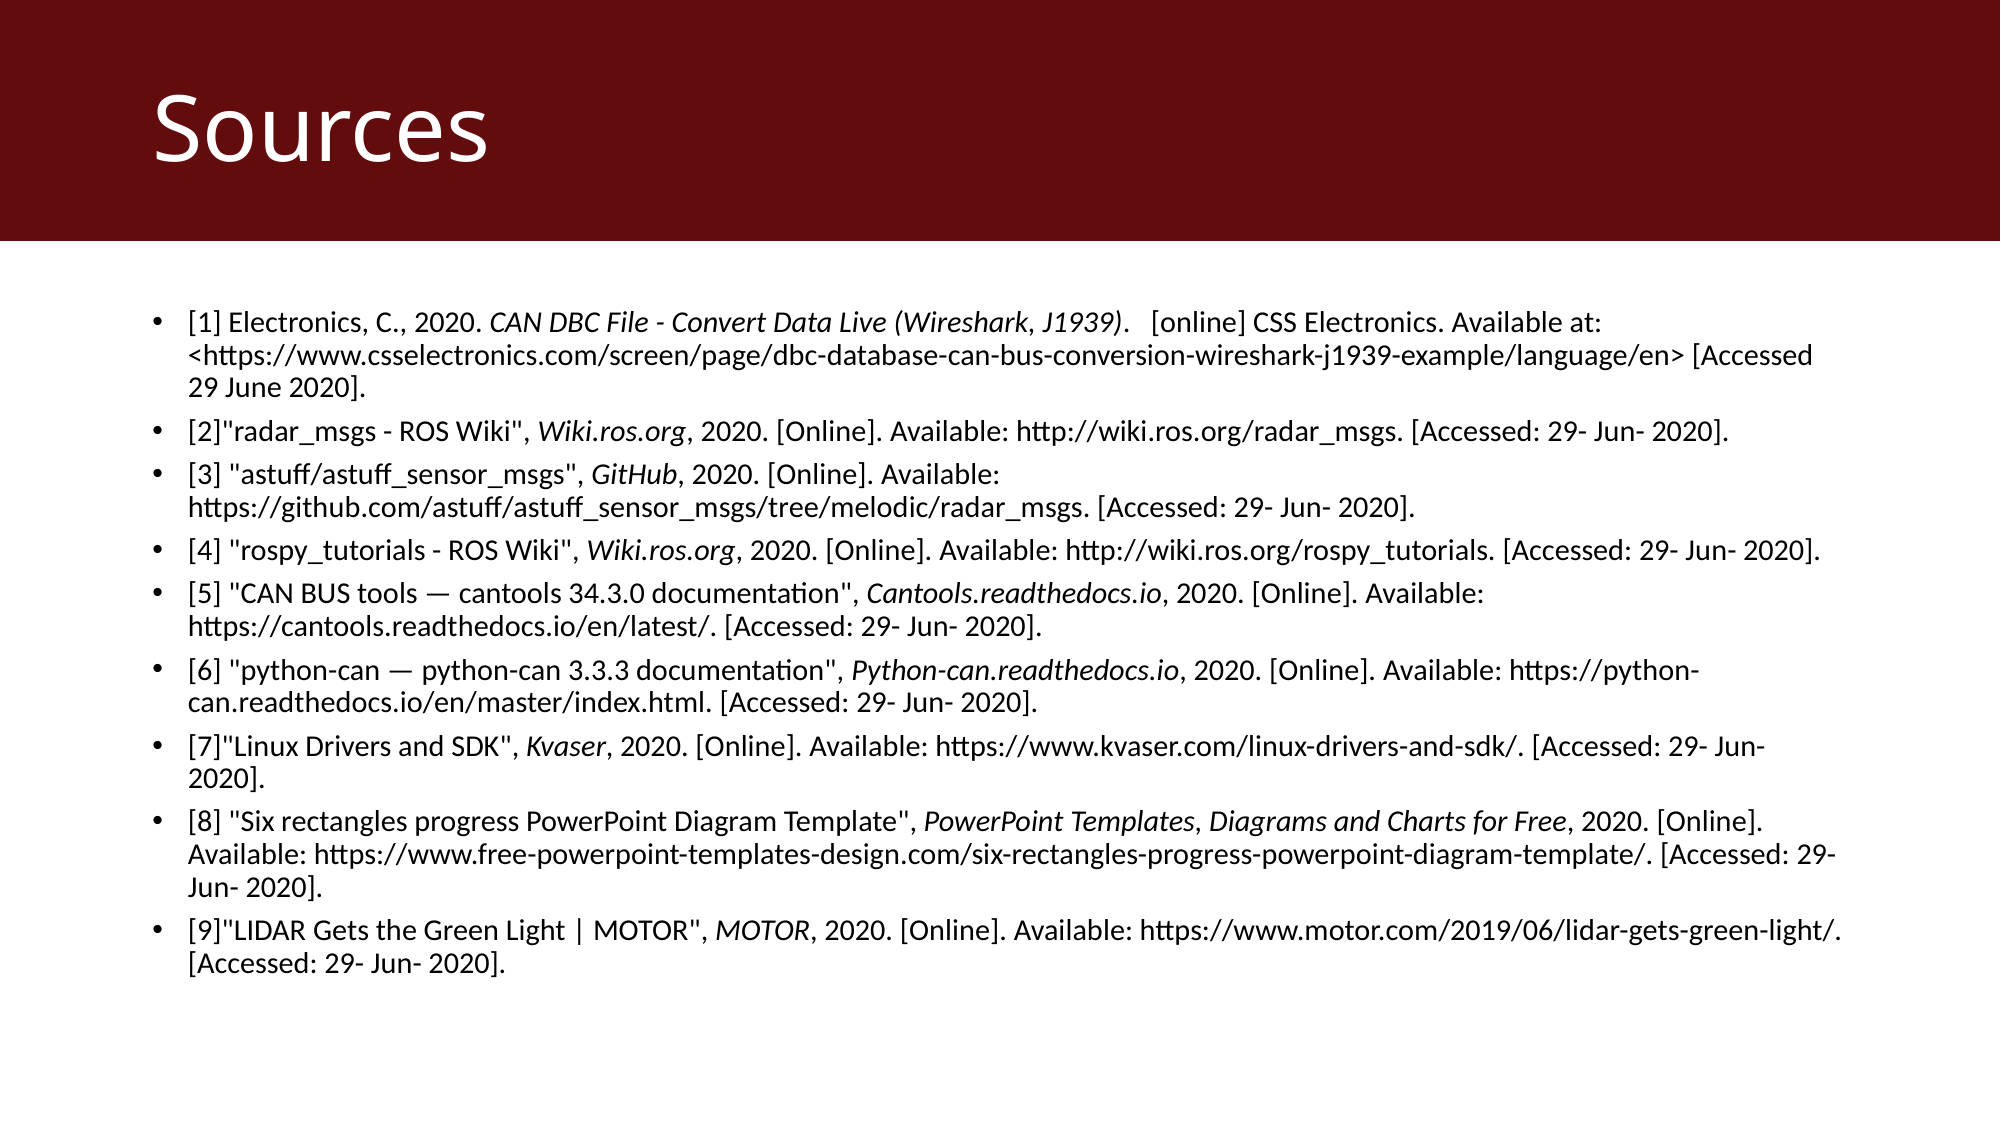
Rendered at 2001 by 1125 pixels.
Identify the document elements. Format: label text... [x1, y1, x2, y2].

list [1] Electronics, C., 2020. CAN DBC File - Convert Data Live (Wireshark, J1939). [online] CSS Electronics. Available at: <https://www.csselectronics.com/screen/page/dbc-database-can-bus-conversion-wireshark-j1939-example/language/en> [Accessed 29 June 2020]. [2]"radar_msgs - ROS Wiki", Wiki.ros.org, 2020. [Online]. Available: http://wiki.ros.org/radar_msgs. [Accessed: 29- Jun- 2020]. [3] "astuff/astuff_sensor_msgs", GitHub, 2020. [Online]. Available: https://github.com/astuff/astuff_sensor_msgs/tree/melodic/radar_msgs. [Accessed: 29- Jun- 2020]. [4] "rospy_tutorials - ROS Wiki", Wiki.ros.org, 2020. [Online]. Available: http://wiki.ros.org/rospy_tutorials. [Accessed: 29- Jun- 2020]. [5] "CAN BUS tools — cantools 34.3.0 documentation", Cantools.readthedocs.io, 2020. [Online]. Available: https://cantools.readthedocs.io/en/latest/. [Accessed: 29- Jun- 2020]. [6] "python-can — python-can 3.3.3 documentation", Python-can.readthedocs.io, 2020. [Online]. Available: https://python-can.readthedocs.io/en/master/index.html. [Accessed: 29- Jun- 2020]. [7]"Linux Drivers and SDK", Kvaser, 2020. [Online]. Available: https://www.kvaser.com/linux-drivers-and-sdk/. [Accessed: 29- Jun- 2020]. [8] "Six rectangles progress PowerPoint Diagram Template", PowerPoint Templates, Diagrams and Charts for Free, 2020. [Online]. Available: https://www.free-powerpoint-templates-design.com/six-rectangles-progress-powerpoint-diagram-template/. [Accessed: 29- Jun- 2020]. [9]"LIDAR Gets the Green Light | MOTOR", MOTOR, 2020. [Online]. Available: https://www.motor.com/2019/06/lidar-gets-green-light/. [Accessed: 29- Jun- 2020]. [137, 298, 1863, 1013]
picture [0, 0, 2000, 241]
